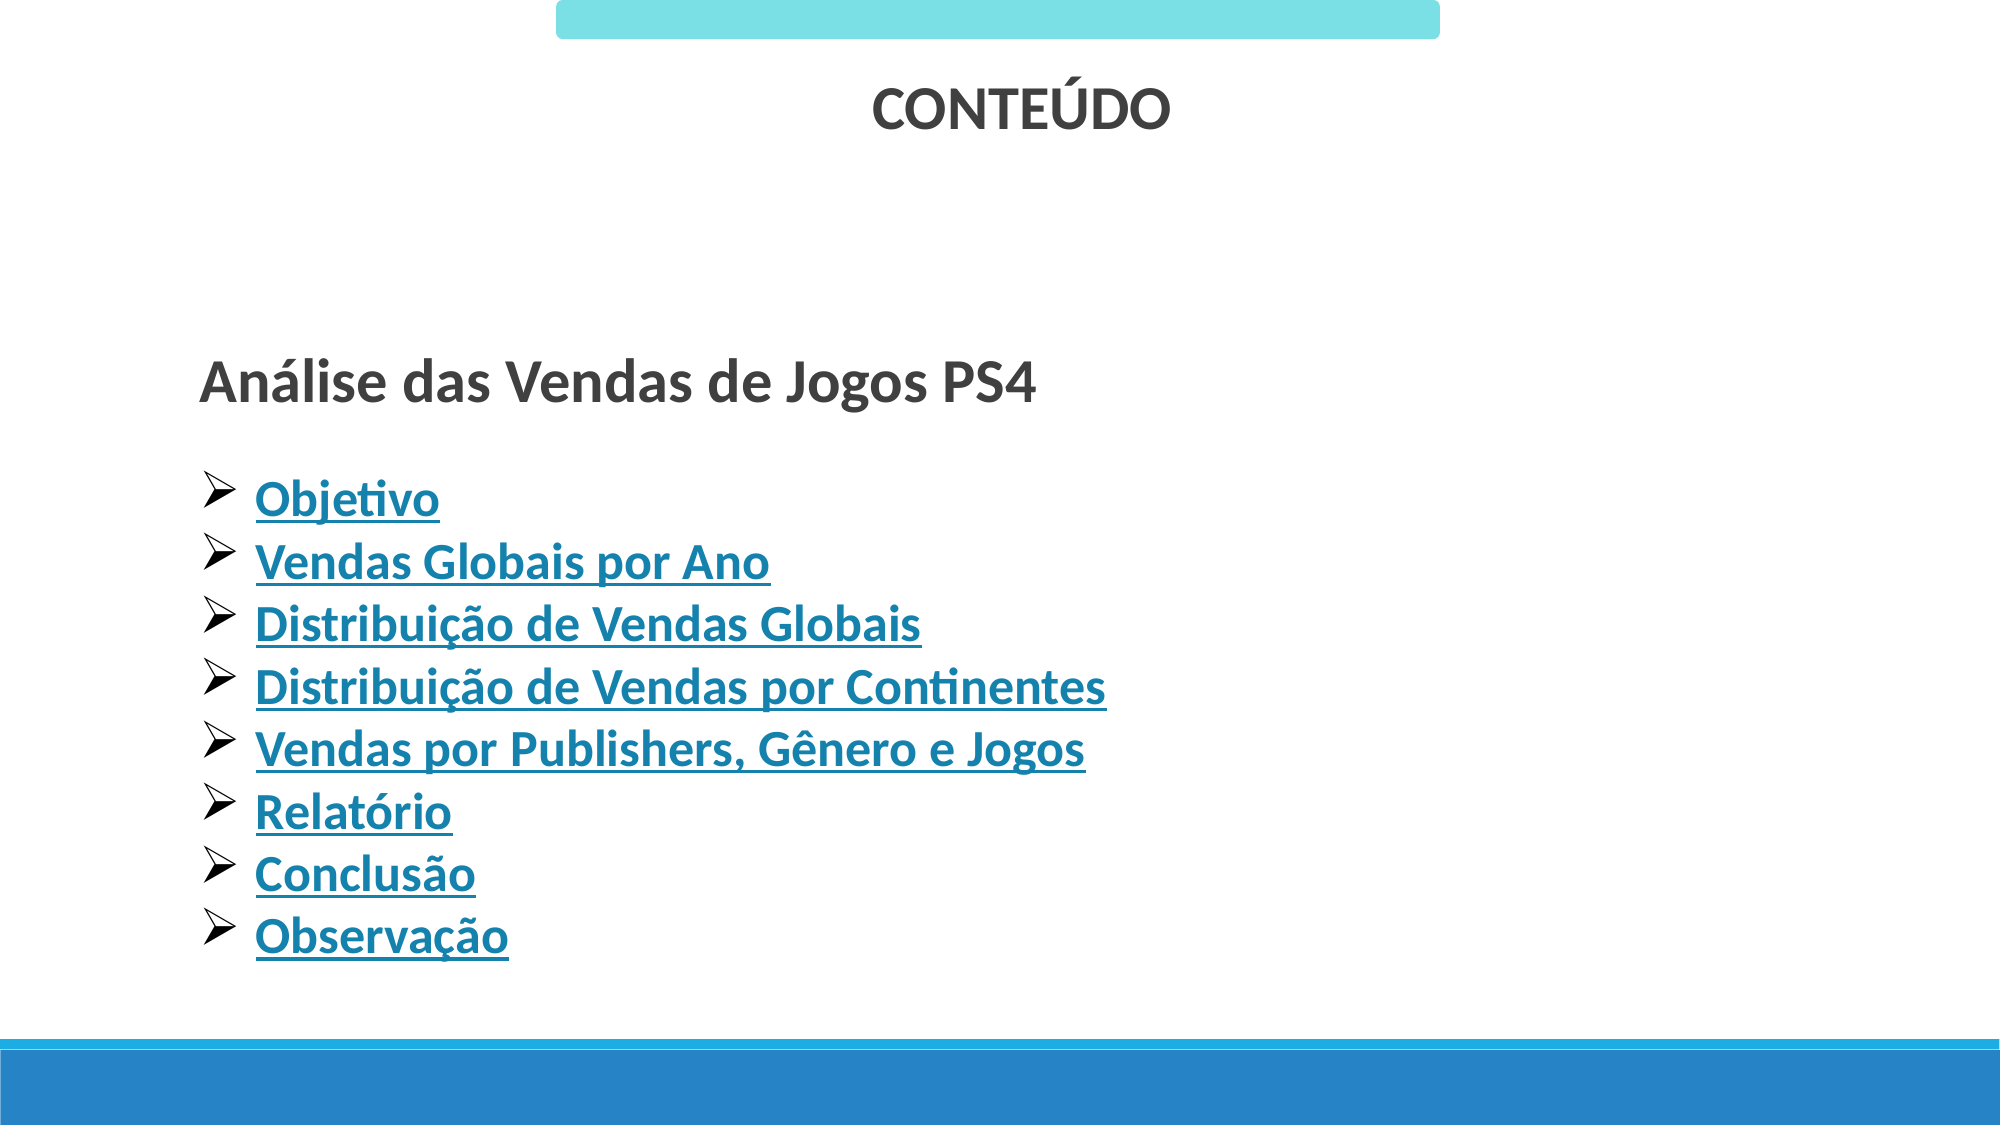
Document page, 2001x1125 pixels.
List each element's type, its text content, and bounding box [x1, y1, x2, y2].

text_box [554, 0, 1442, 41]
text_box CONTEÚDO [208, 60, 1836, 150]
text_box Análise das Vendas de Jogos PS4 Objetivo Vendas Globais por Ano Distribuição de Vendas Globais Distribuição de Vendas por Continentes Vendas por Publishers, Gênero e Jogos Relatório Conclusão Observação [184, 332, 1812, 972]
